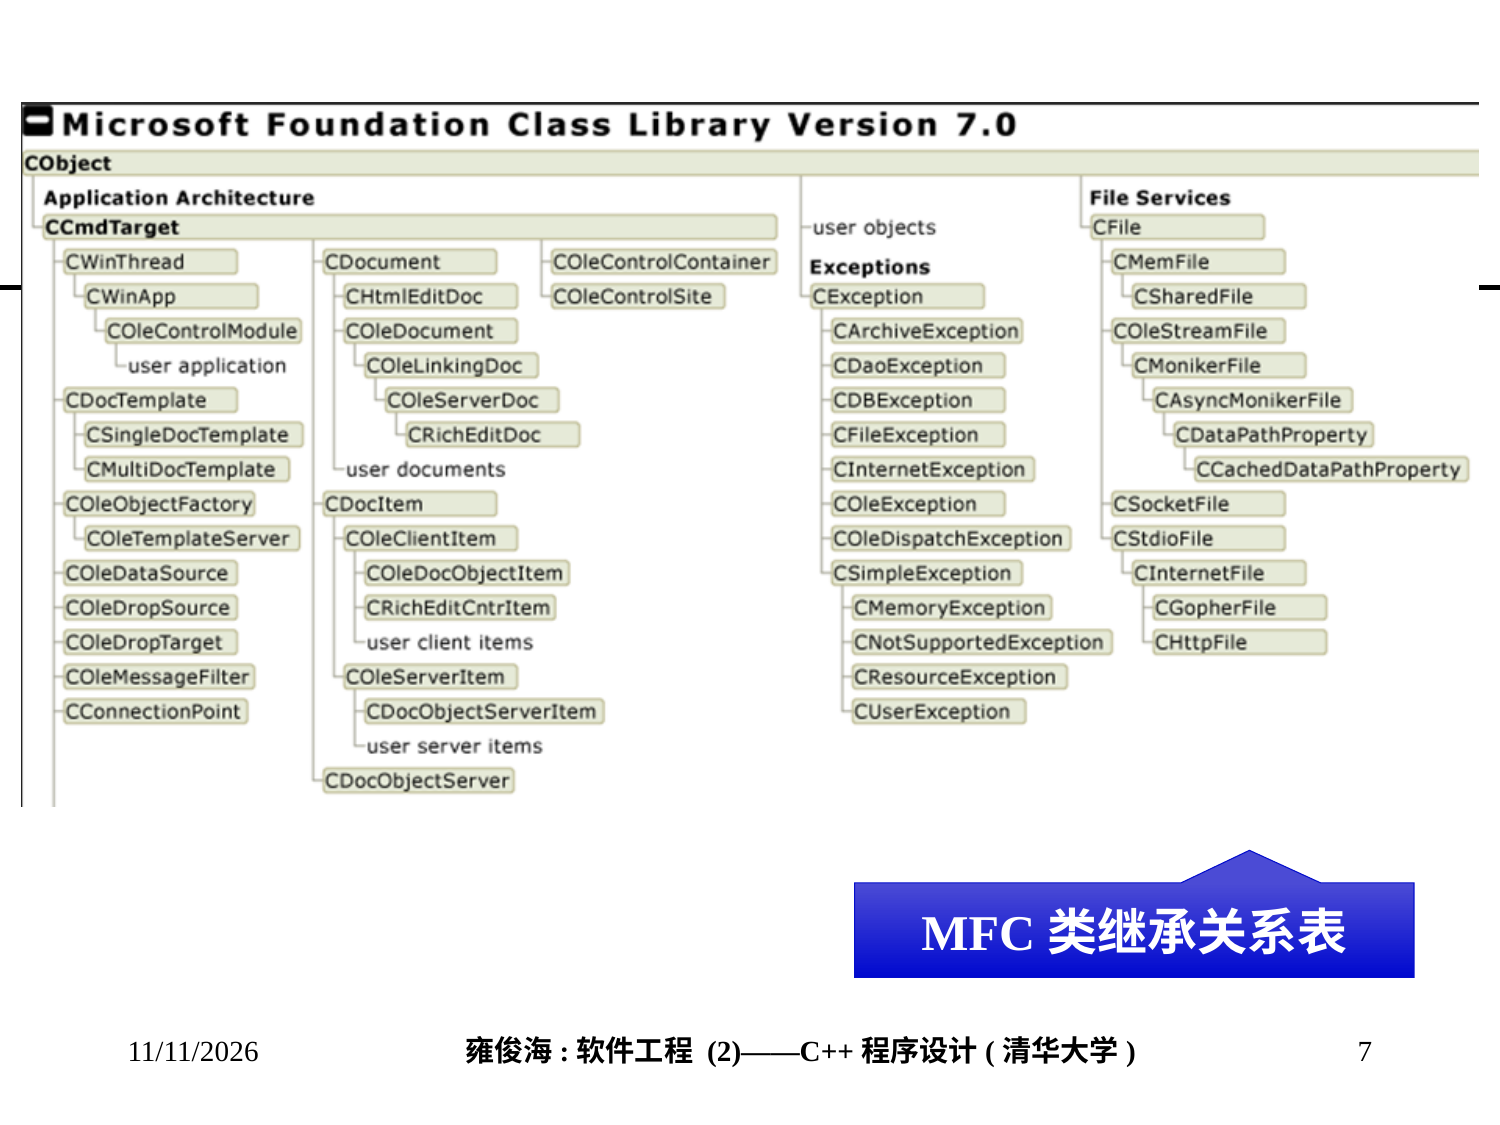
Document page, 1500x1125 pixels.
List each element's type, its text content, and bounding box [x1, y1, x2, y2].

picture [20, 102, 1479, 807]
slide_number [112, 1025, 425, 1100]
text_box MFC类继承关系表 [854, 849, 1415, 978]
slide_number 7 [1074, 1025, 1388, 1100]
